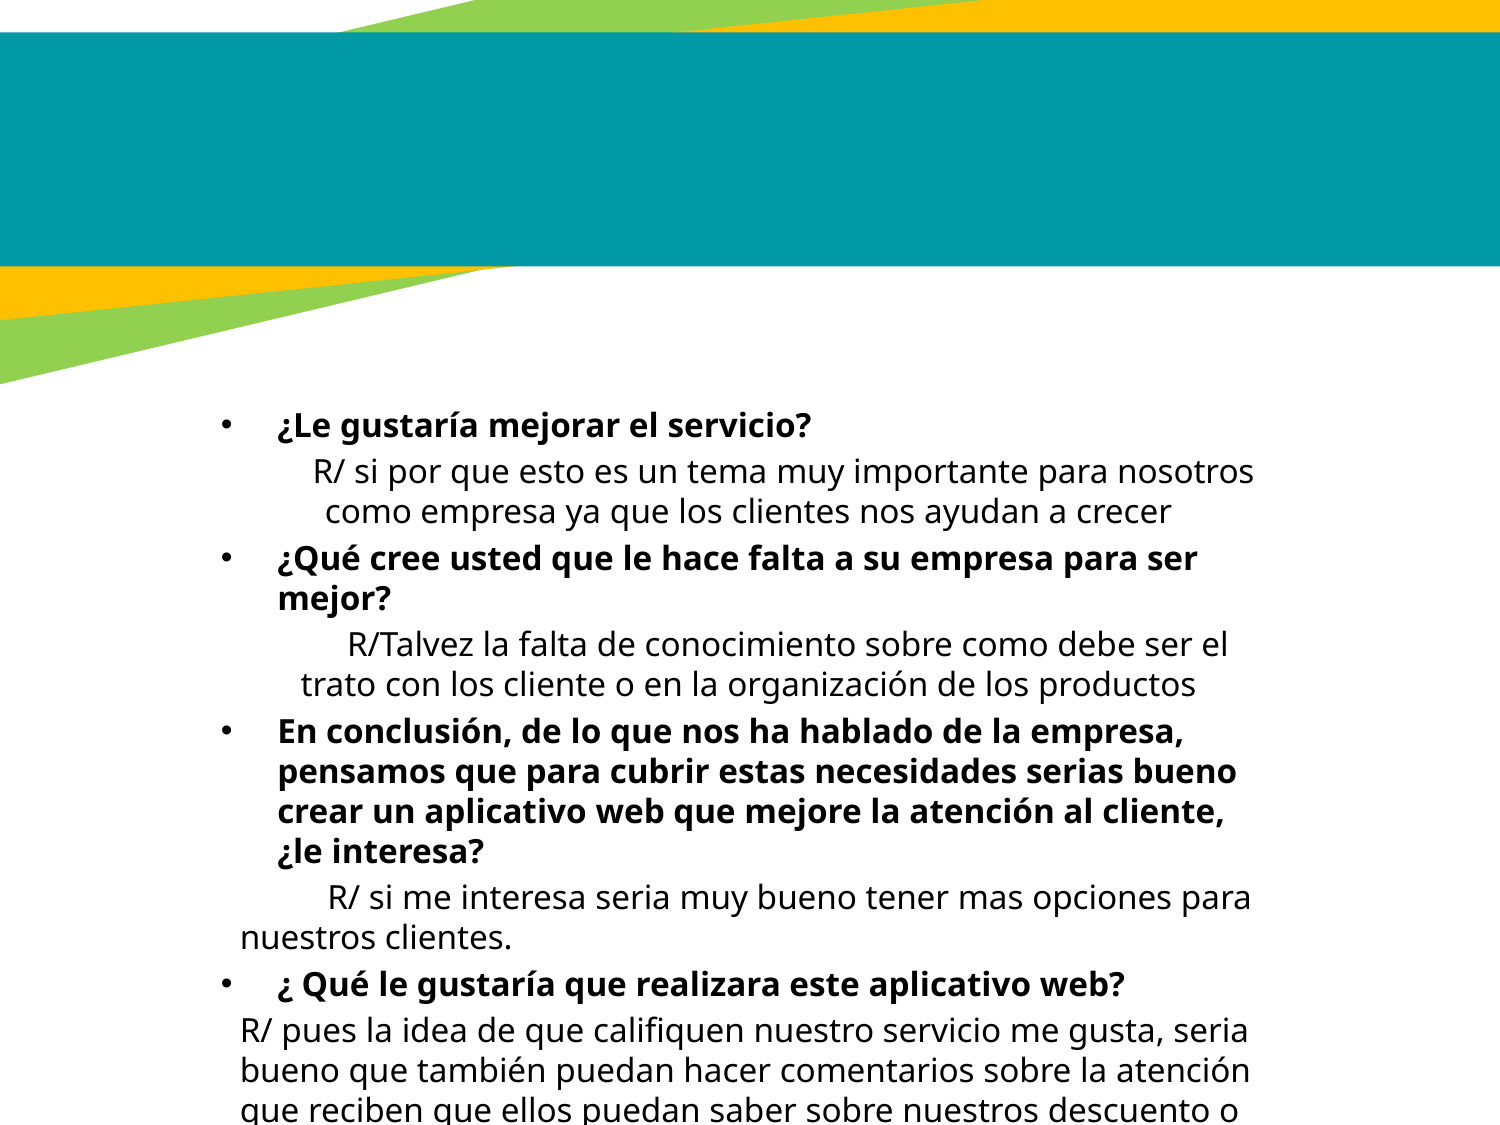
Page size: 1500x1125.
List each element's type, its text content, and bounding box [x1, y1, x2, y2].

text_box ¿Le gustaría mejorar el servicio? R/ si por que esto es un tema muy importante para nosotros como empresa ya que los clientes nos ayudan a crecer ¿Qué cree usted que le hace falta a su empresa para ser mejor? R/Talvez la falta de conocimiento sobre como debe ser el trato con los cliente o en la organización de los productos En conclusión, de lo que nos ha hablado de la empresa, pensamos que para cubrir estas necesidades serias bueno crear un aplicativo web que mejore la atención al cliente, ¿le interesa? R/ si me interesa seria muy bueno tener mas opciones para nuestros clientes. ¿ Qué le gustaría que realizara este aplicativo web? R/ pues la idea de que califiquen nuestro servicio me gusta, seria bueno que también puedan hacer comentarios sobre la atención que reciben que ellos puedan saber sobre nuestros descuento o nuevos productos. [206, 309, 1274, 1069]
